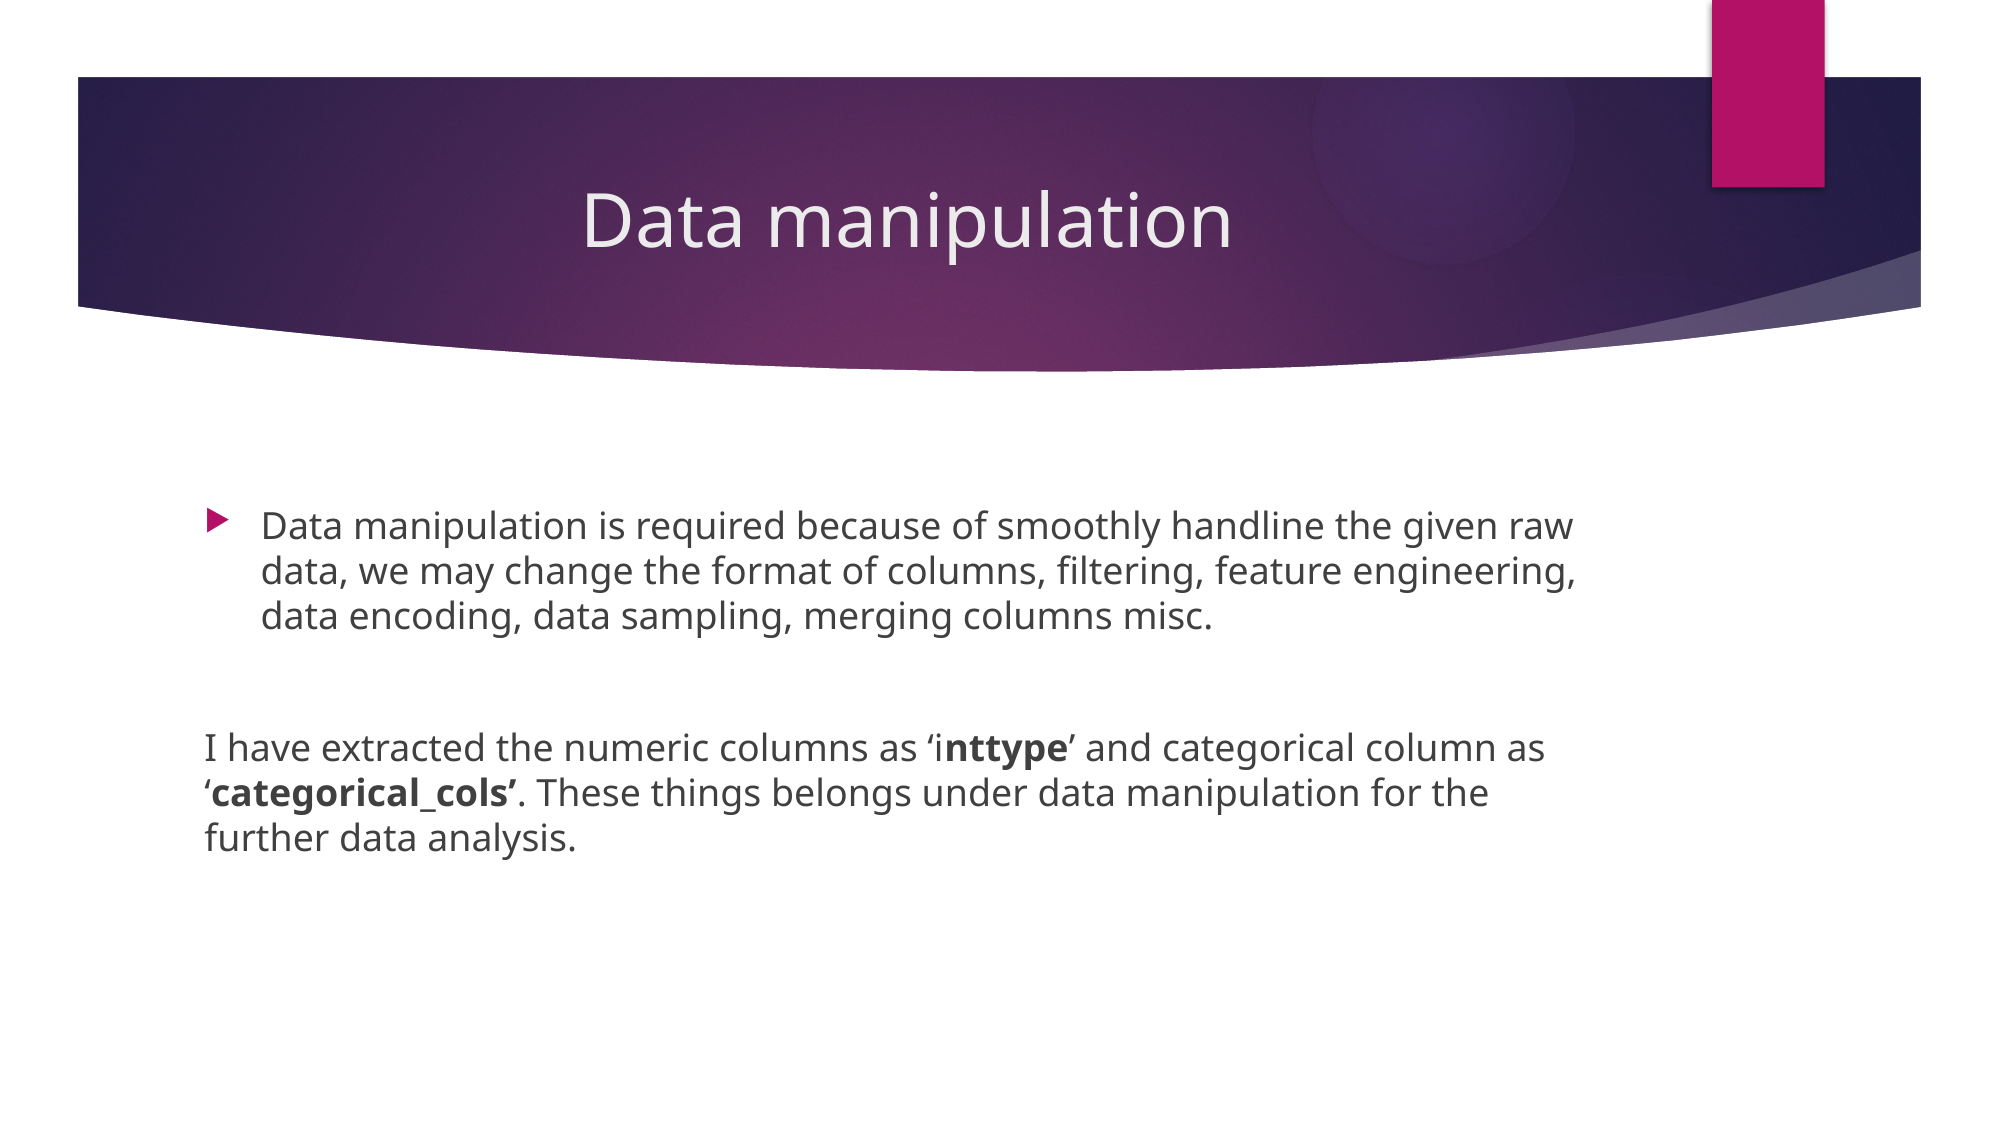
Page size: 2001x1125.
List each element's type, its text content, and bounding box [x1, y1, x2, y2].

list Data manipulation is required because of smoothly handline the given raw data, we may change the format of columns, filtering, feature engineering, data encoding, data sampling, merging columns misc. I have extracted the numeric columns as ‘inttype’ and categorical column as ‘categorical_cols’. These things belongs under data manipulation for the further data analysis. [189, 494, 1638, 1055]
title Data manipulation [189, 159, 1627, 276]
